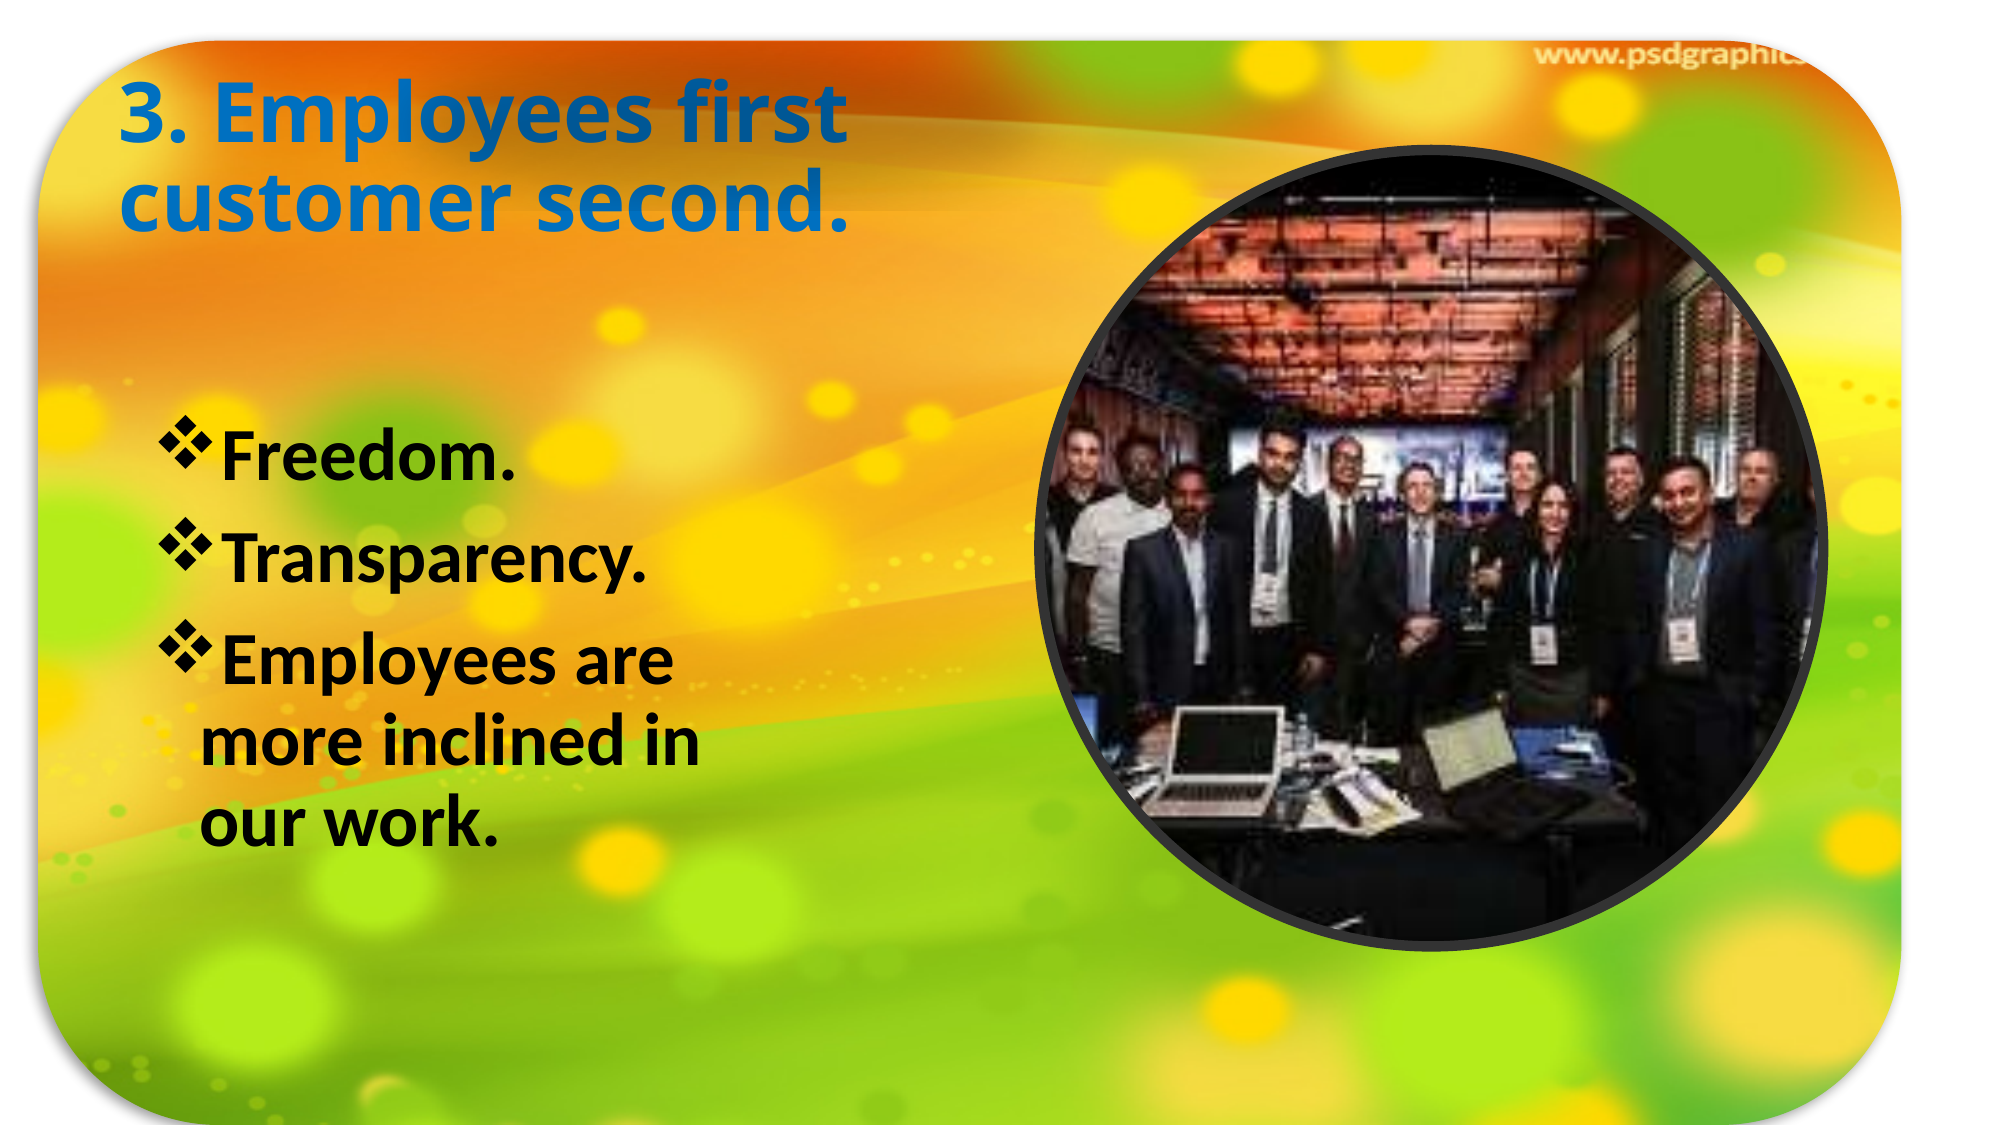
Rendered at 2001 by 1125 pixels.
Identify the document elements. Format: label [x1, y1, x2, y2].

picture [37, 40, 1902, 1125]
list [1039, 149, 1824, 947]
